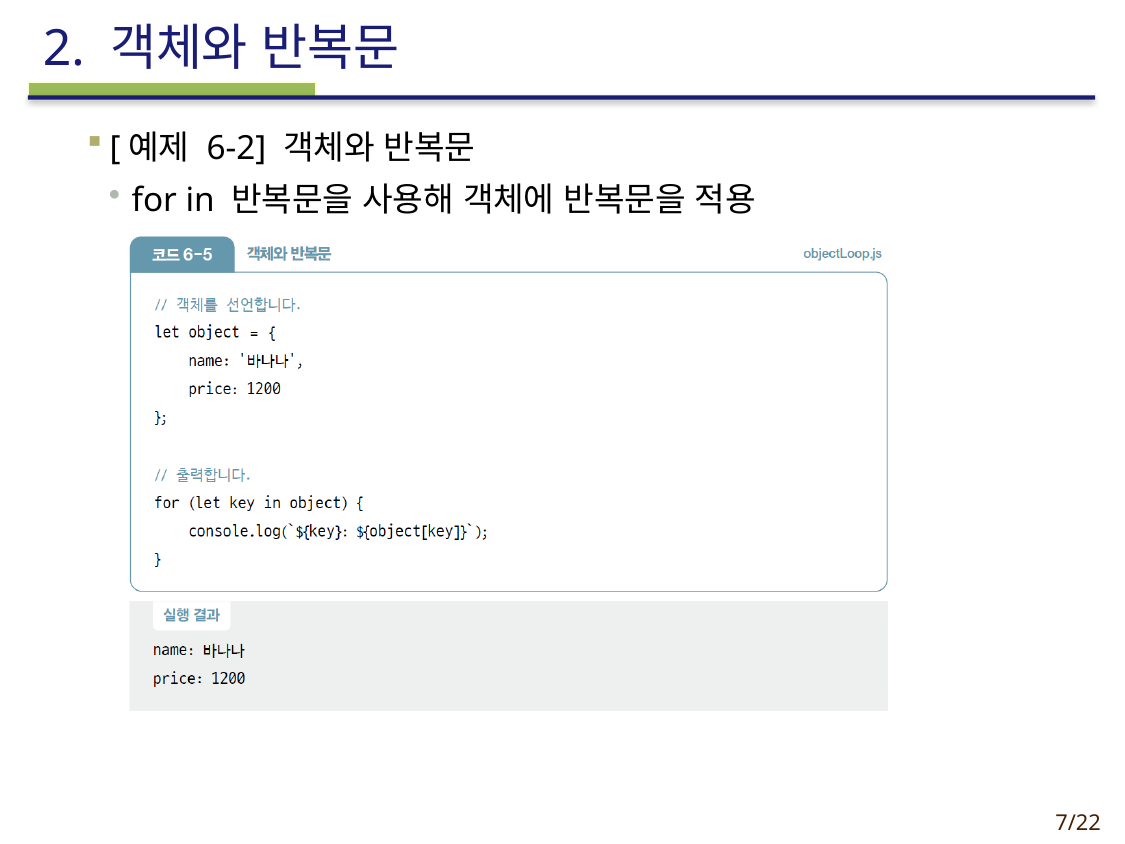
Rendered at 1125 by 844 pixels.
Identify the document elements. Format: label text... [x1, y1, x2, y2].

picture [125, 232, 894, 718]
title 2. 객체와 반복문 [27, 10, 958, 82]
list [예제 6-2] 객체와 반복문 for in 반복문을 사용해 객체에 반복문을 적용 [28, 114, 1097, 818]
